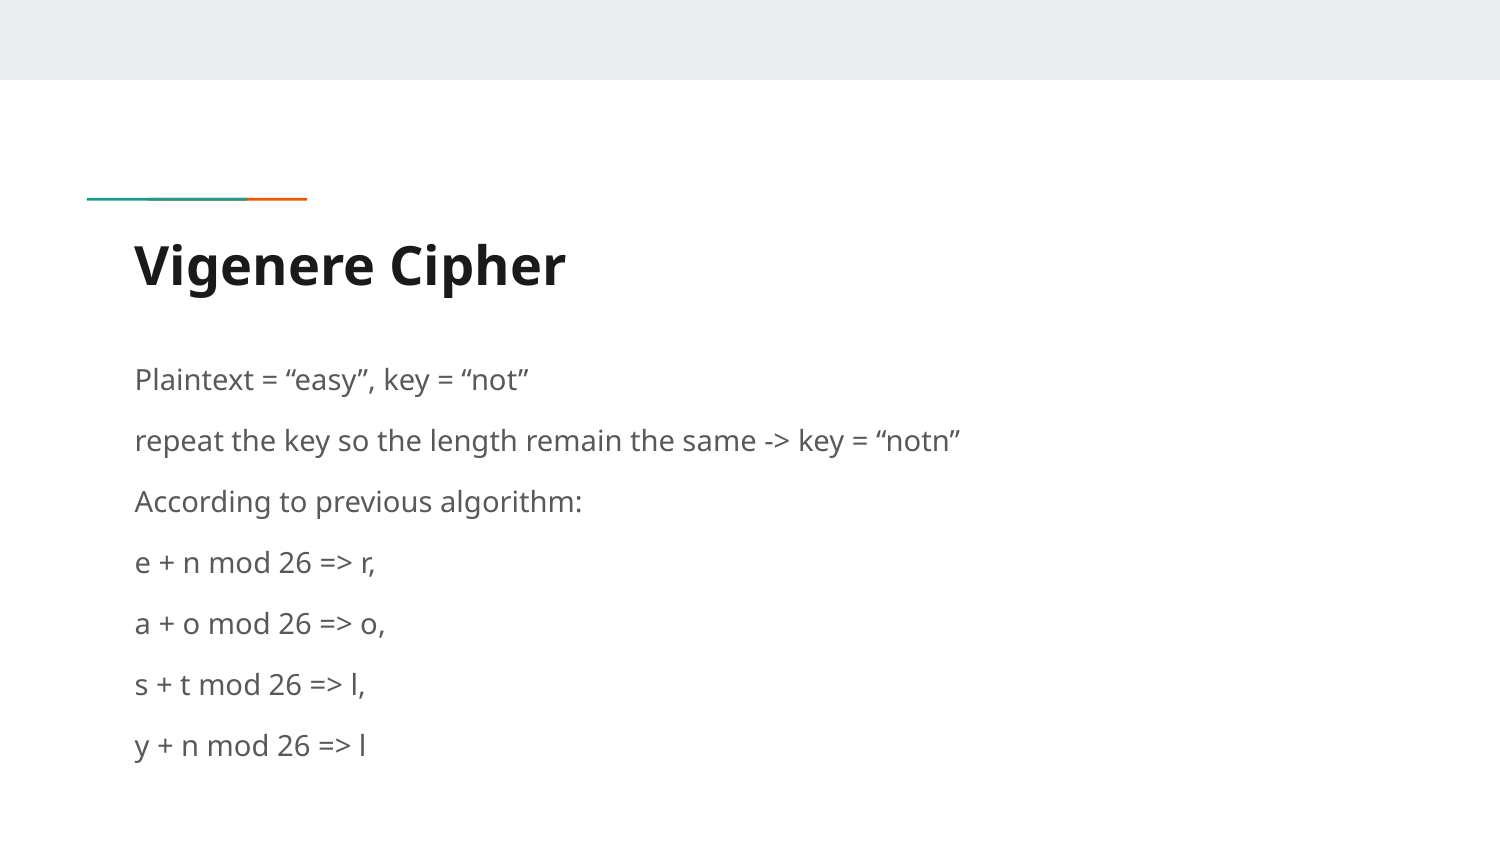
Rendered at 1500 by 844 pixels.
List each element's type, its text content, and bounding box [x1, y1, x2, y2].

title Vigenere Cipher [119, 216, 1381, 305]
list Plaintext = “easy”, key = “not” repeat the key so the length remain the same -> key = “notn” According to previous algorithm: e + n mod 26 => r, a + o mod 26 => o, s + t mod 26 => l, y + n mod 26 => l [119, 341, 1381, 804]
